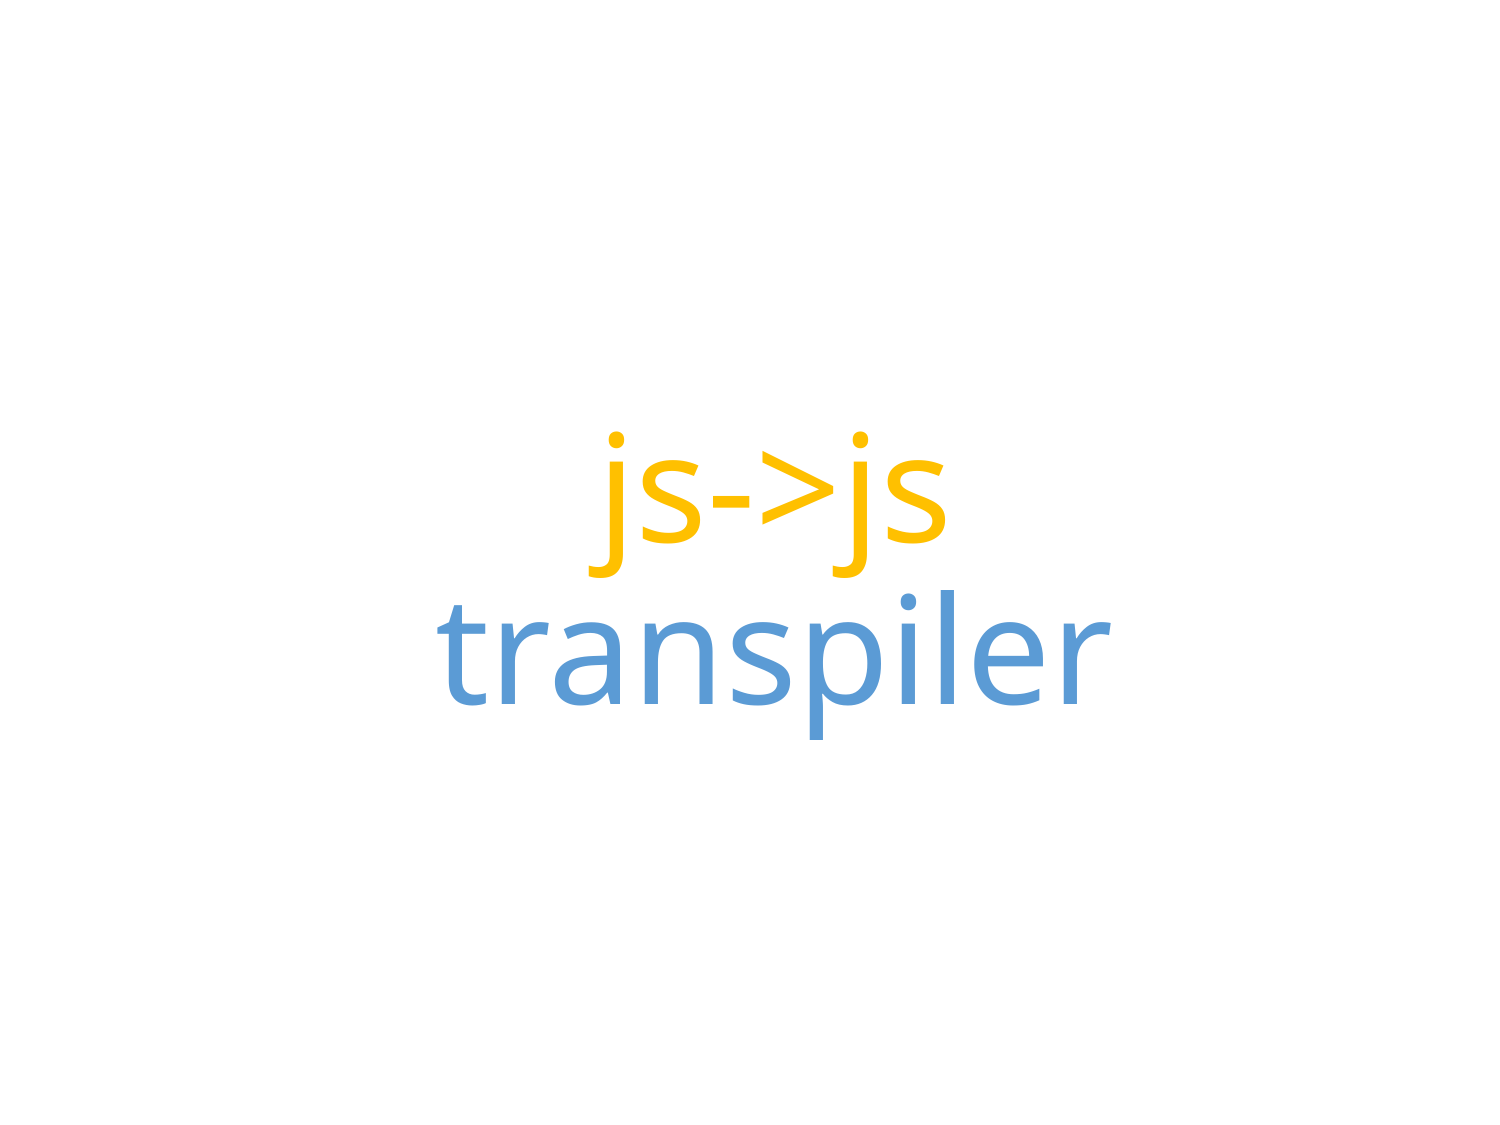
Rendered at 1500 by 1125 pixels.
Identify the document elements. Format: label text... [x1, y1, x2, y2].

title js->js transpiler [108, 237, 1441, 912]
